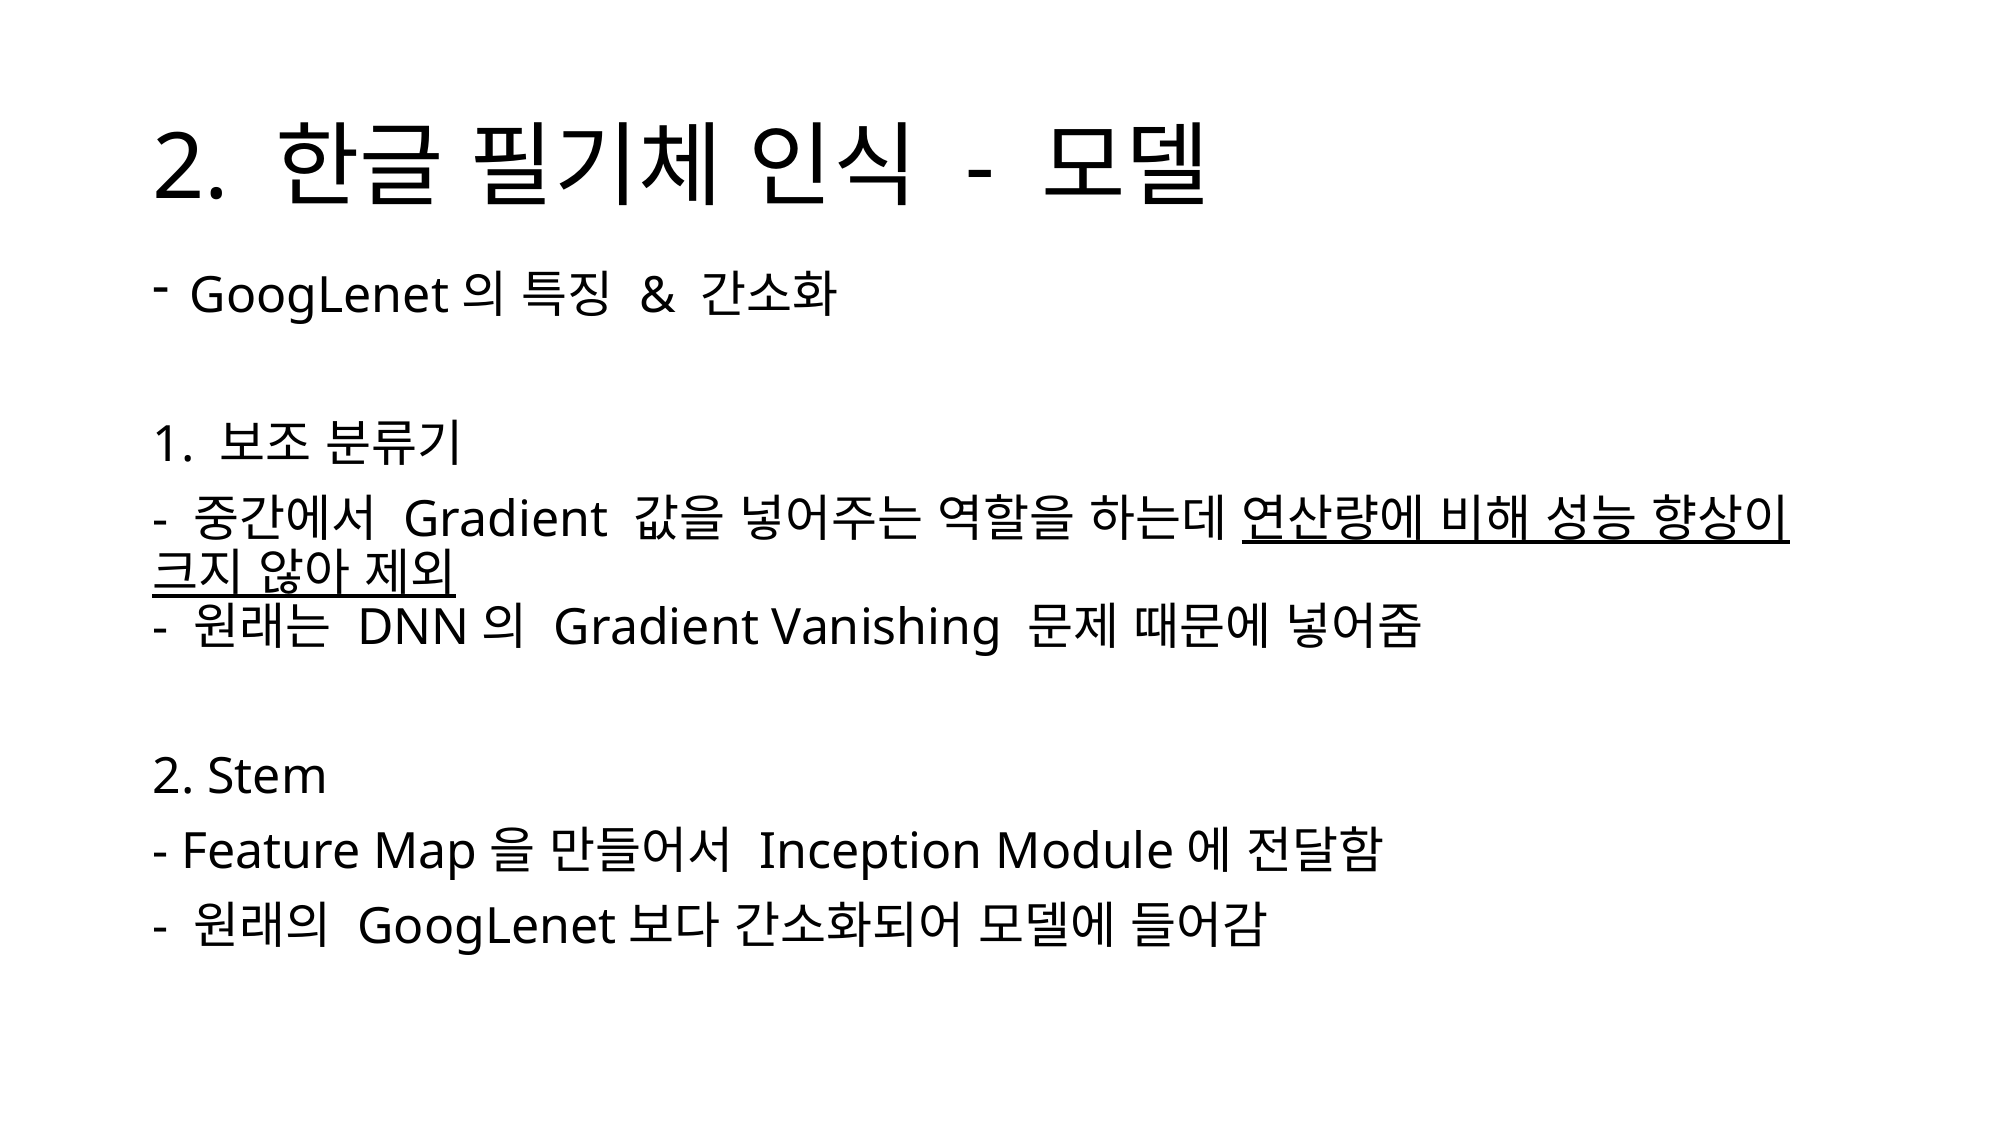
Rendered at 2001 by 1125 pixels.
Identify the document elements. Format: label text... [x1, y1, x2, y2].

list GoogLenet의 특징 & 간소화 1. 보조 분류기 - 중간에서 Gradient 값을 넣어주는 역할을 하는데 연산량에 비해 성능 향상이 크지 않아 제외 - 원래는 DNN의 Gradient Vanishing 문제 때문에 넣어줌 2. Stem - Feature Map을 만들어서 Inception Module에 전달함 - 원래의 GoogLenet보다 간소화되어 모델에 들어감 [137, 261, 1863, 1014]
title 2. 한글 필기체 인식 - 모델 [137, 59, 1863, 261]
